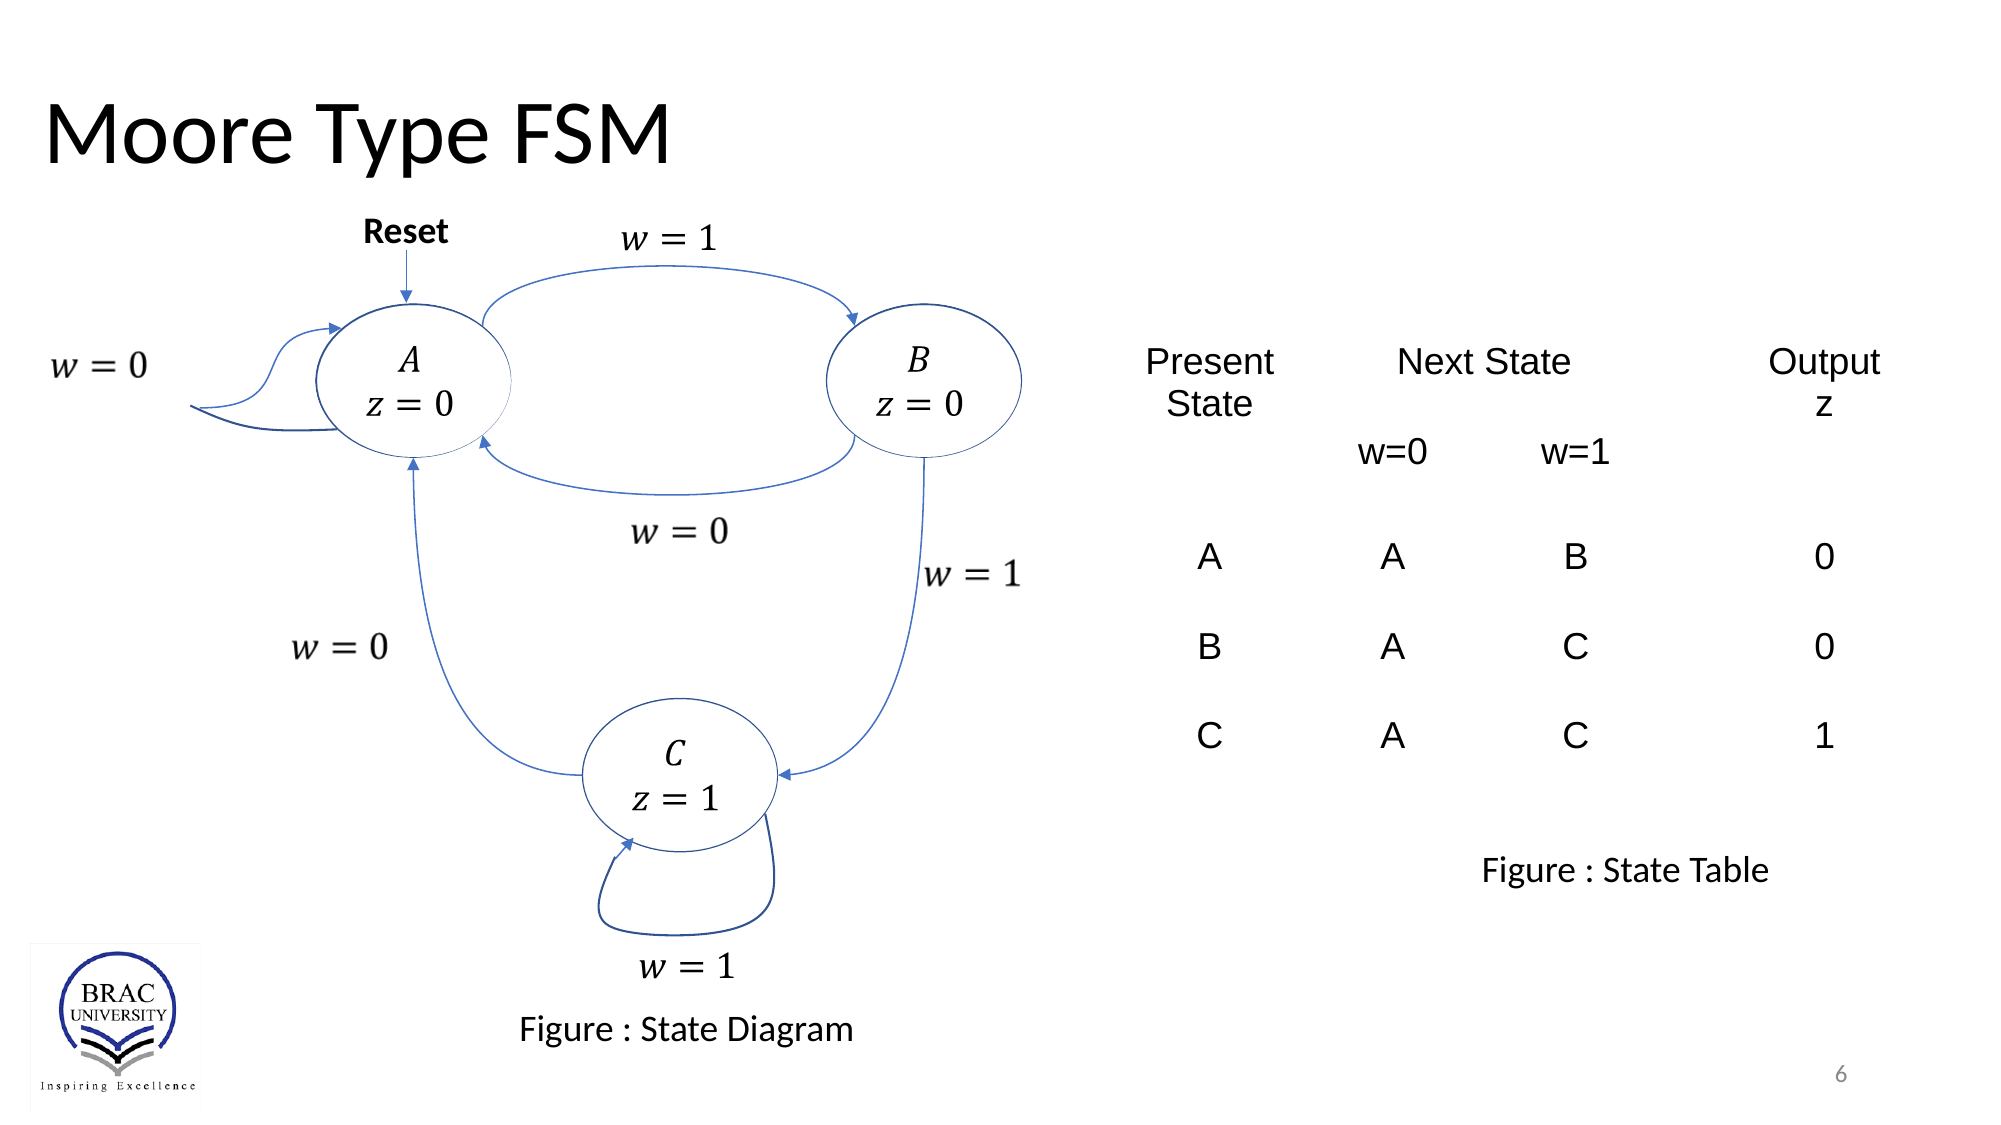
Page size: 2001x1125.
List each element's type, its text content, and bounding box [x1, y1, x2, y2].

text_box [825, 303, 1023, 458]
text_box [672, 207, 740, 268]
table_cell B [1484, 528, 1667, 618]
text_box [216, 417, 337, 431]
slide_number ‹#› [1412, 1042, 1863, 1103]
table_cell [664, 246, 668, 268]
table_cell A [1118, 528, 1301, 618]
table_cell 1 [1667, 707, 1982, 797]
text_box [692, 543, 1010, 690]
text_box [672, 500, 751, 562]
text_box Figure : State Table [1466, 837, 1806, 943]
table_cell B [1118, 618, 1301, 707]
text_box [1009, 542, 1044, 604]
table_cell C [1484, 618, 1667, 707]
picture [30, 942, 201, 1114]
text_box [599, 207, 664, 268]
text_box [598, 813, 775, 936]
table_cell C [1484, 707, 1667, 797]
text_box [29, 335, 170, 396]
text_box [413, 457, 583, 776]
title Moore Type FSM [28, 25, 1754, 243]
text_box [614, 837, 634, 860]
table_header Next State [1301, 333, 1667, 423]
table_cell 0 [1667, 618, 1982, 707]
text_box Reset [308, 198, 505, 259]
table_cell w=0 [1301, 423, 1484, 528]
text_box [617, 935, 758, 996]
text_box [326, 303, 512, 458]
table_cell A [1301, 528, 1484, 618]
table_cell C [1118, 707, 1301, 797]
table_header Present State [1118, 333, 1301, 528]
table_cell 0 [1667, 528, 1982, 618]
table_cell w=1 [1484, 423, 1667, 528]
text_box [609, 500, 664, 562]
table_cell S0 [664, 500, 668, 520]
text_box [270, 616, 407, 678]
table_cell A [1301, 707, 1484, 797]
table_header Output z [1667, 333, 1982, 528]
text_box [582, 697, 779, 848]
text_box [199, 327, 342, 409]
text_box Figure : State Diagram [504, 996, 975, 1102]
table_cell A [1301, 618, 1484, 707]
